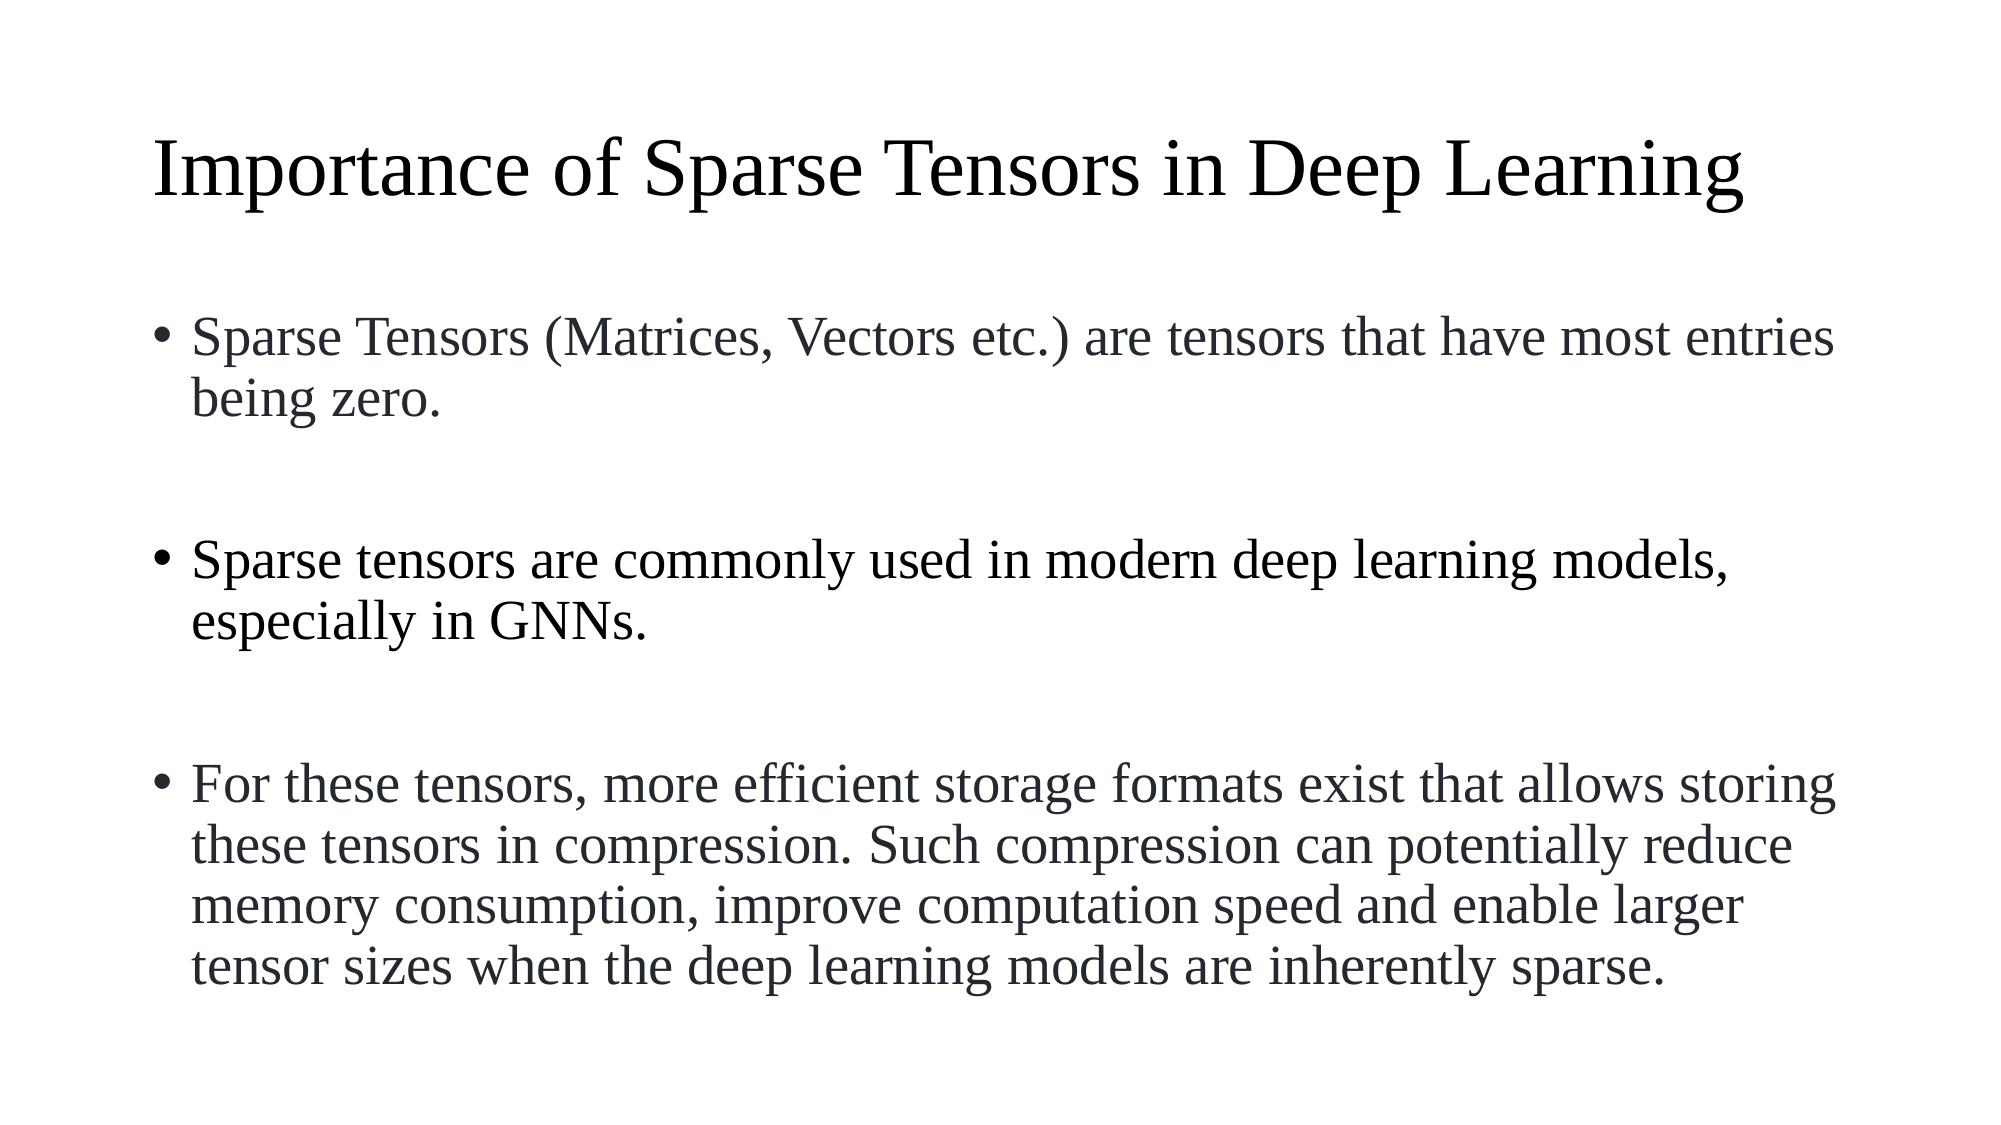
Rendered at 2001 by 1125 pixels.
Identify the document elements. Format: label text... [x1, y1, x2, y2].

list Sparse Tensors (Matrices, Vectors etc.) are tensors that have most entries being zero. Sparse tensors are commonly used in modern deep learning models, especially in GNNs. For these tensors, more efficient storage formats exist that allows storing these tensors in compression. Such compression can potentially reduce memory consumption, improve computation speed and enable larger tensor sizes when the deep learning models are inherently sparse. [137, 299, 1863, 1014]
title Importance of Sparse Tensors in Deep Learning [137, 59, 1863, 278]
